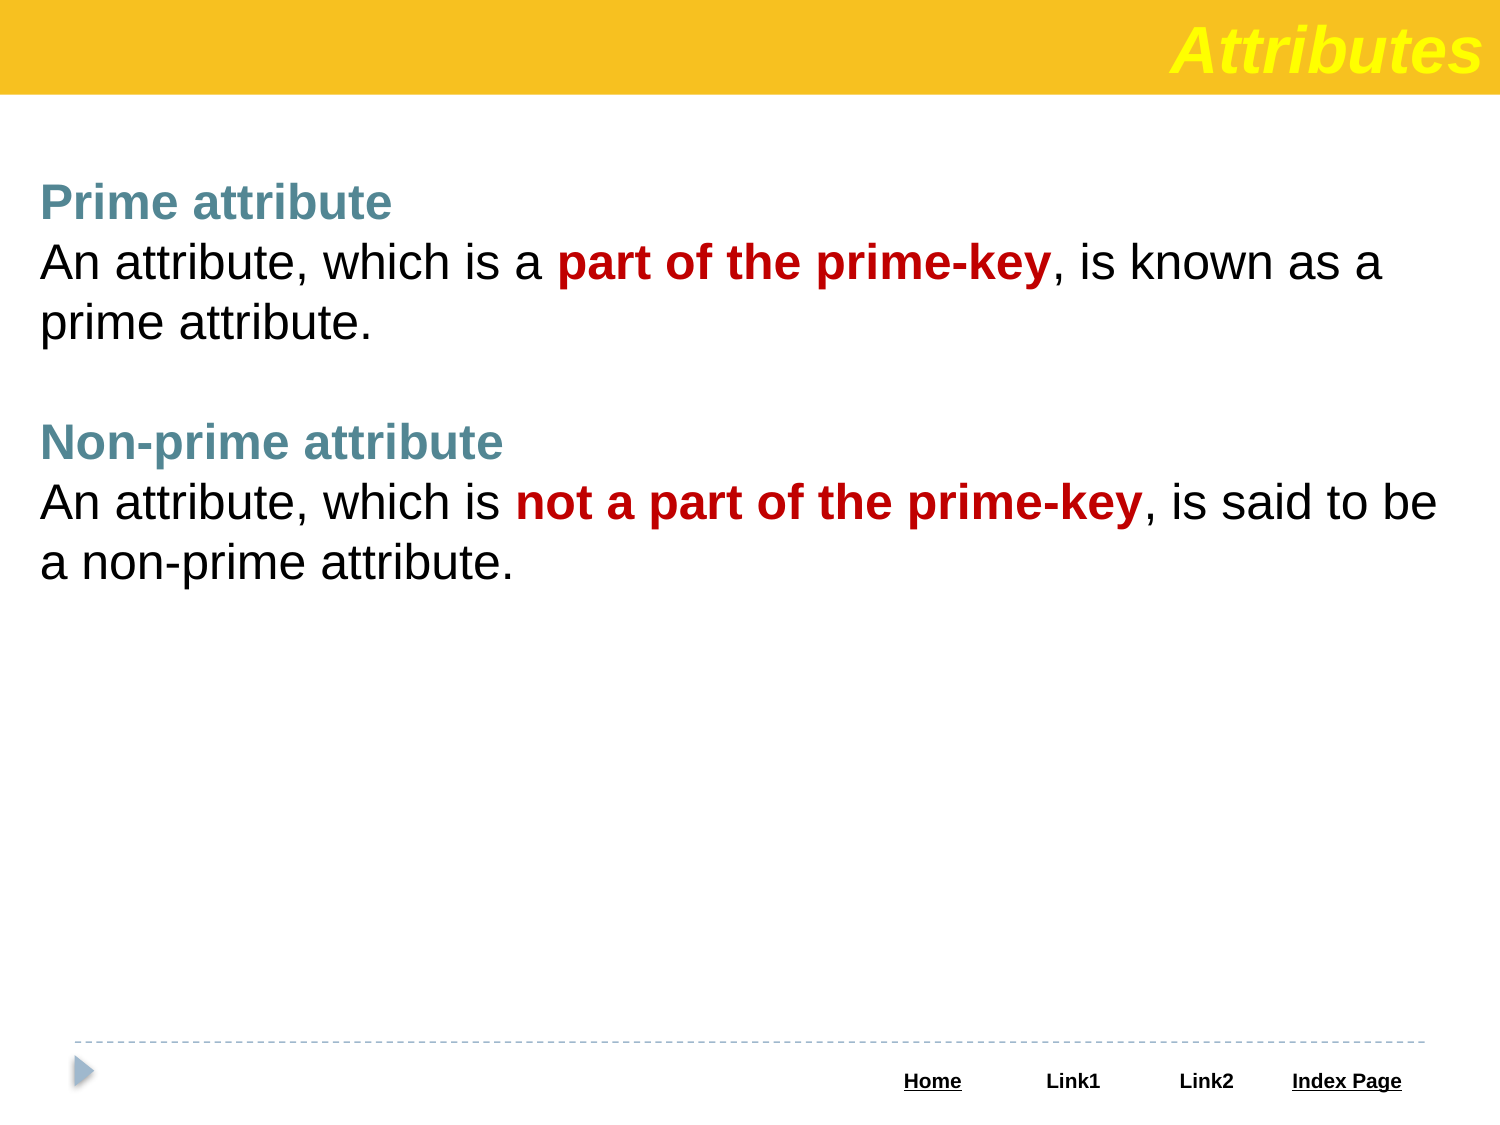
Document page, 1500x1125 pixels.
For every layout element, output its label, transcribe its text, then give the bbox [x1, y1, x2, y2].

text_box Prime attribute An attribute, which is a part of the prime-key, is known as a prime attribute. Non-prime attribute An attribute, which is not a part of the prime-key, is said to be a non-prime attribute. [24, 162, 1475, 598]
text_box Attributes [0, 0, 1500, 95]
